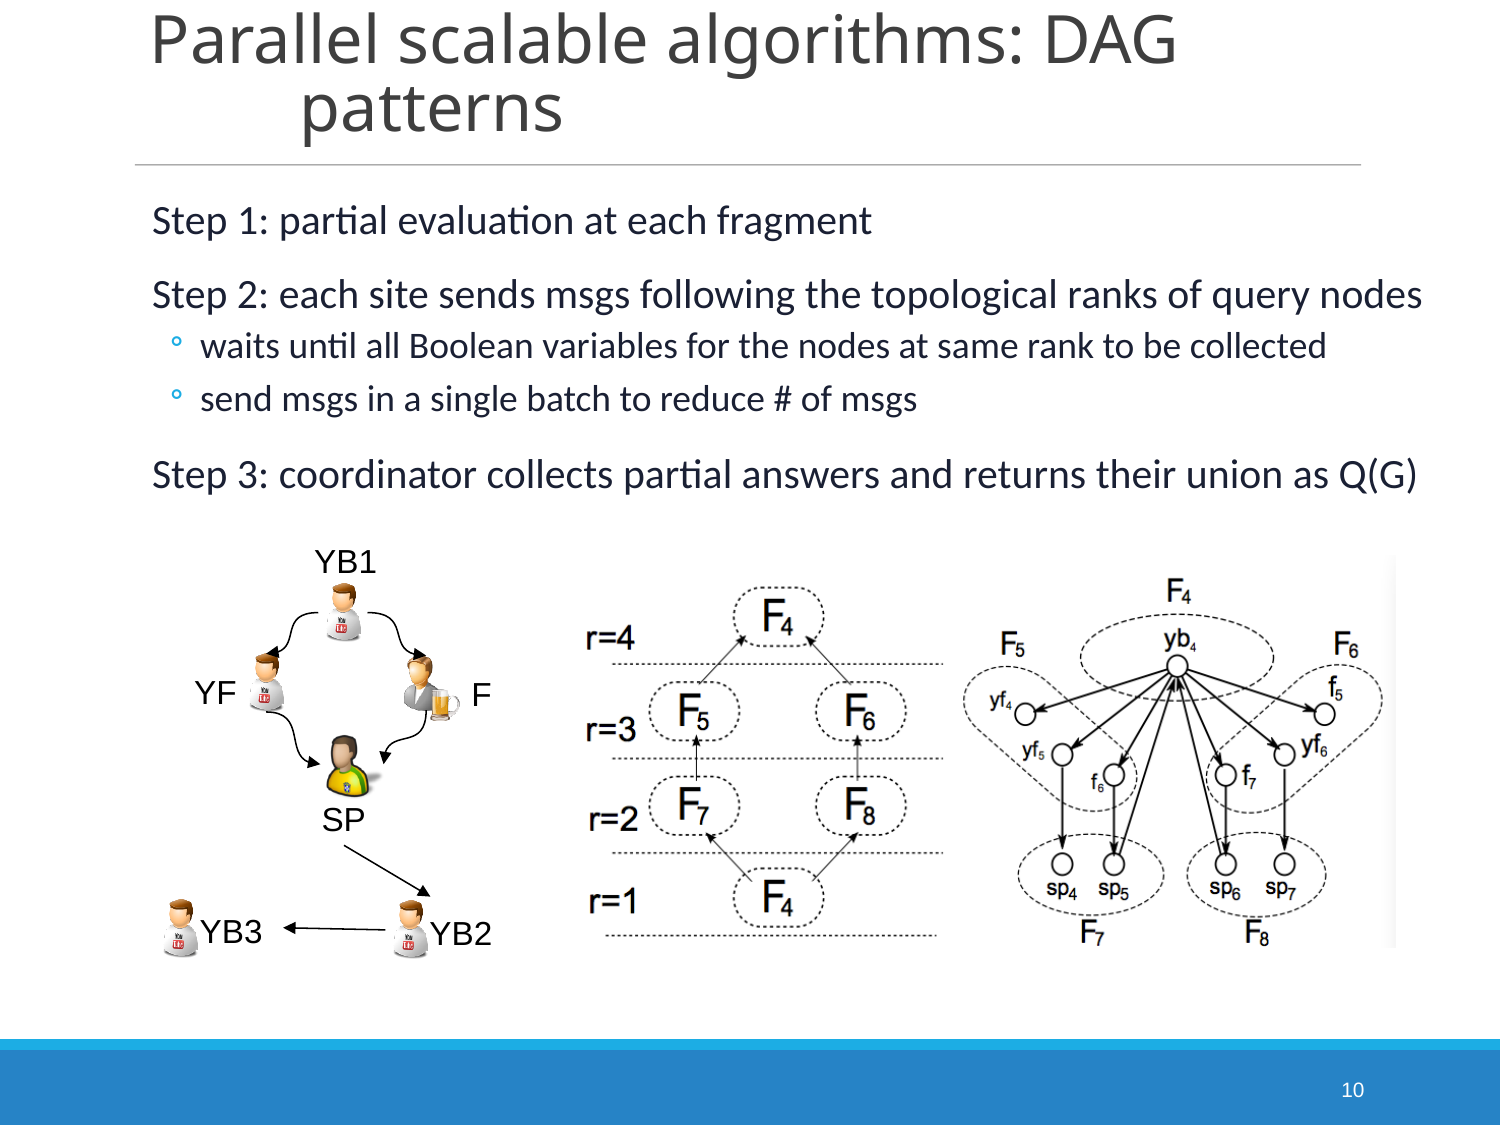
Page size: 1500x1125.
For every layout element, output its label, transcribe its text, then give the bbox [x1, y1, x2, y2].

picture [571, 555, 1396, 948]
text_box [155, 532, 524, 961]
text_box Step 1: partial evaluation at each fragment Step 2: each site sends msgs following the topological ranks of query nodes waits until all Boolean variables for the nodes at same rank to be collected send msgs in a single batch to reduce # of msgs Step 3: coordinator collects partial answers and returns their union as Q(G) [122, 191, 1469, 1000]
title Parallel scalable algorithms: DAG patterns [134, 30, 1373, 153]
slide_number 10 [1217, 1059, 1380, 1120]
